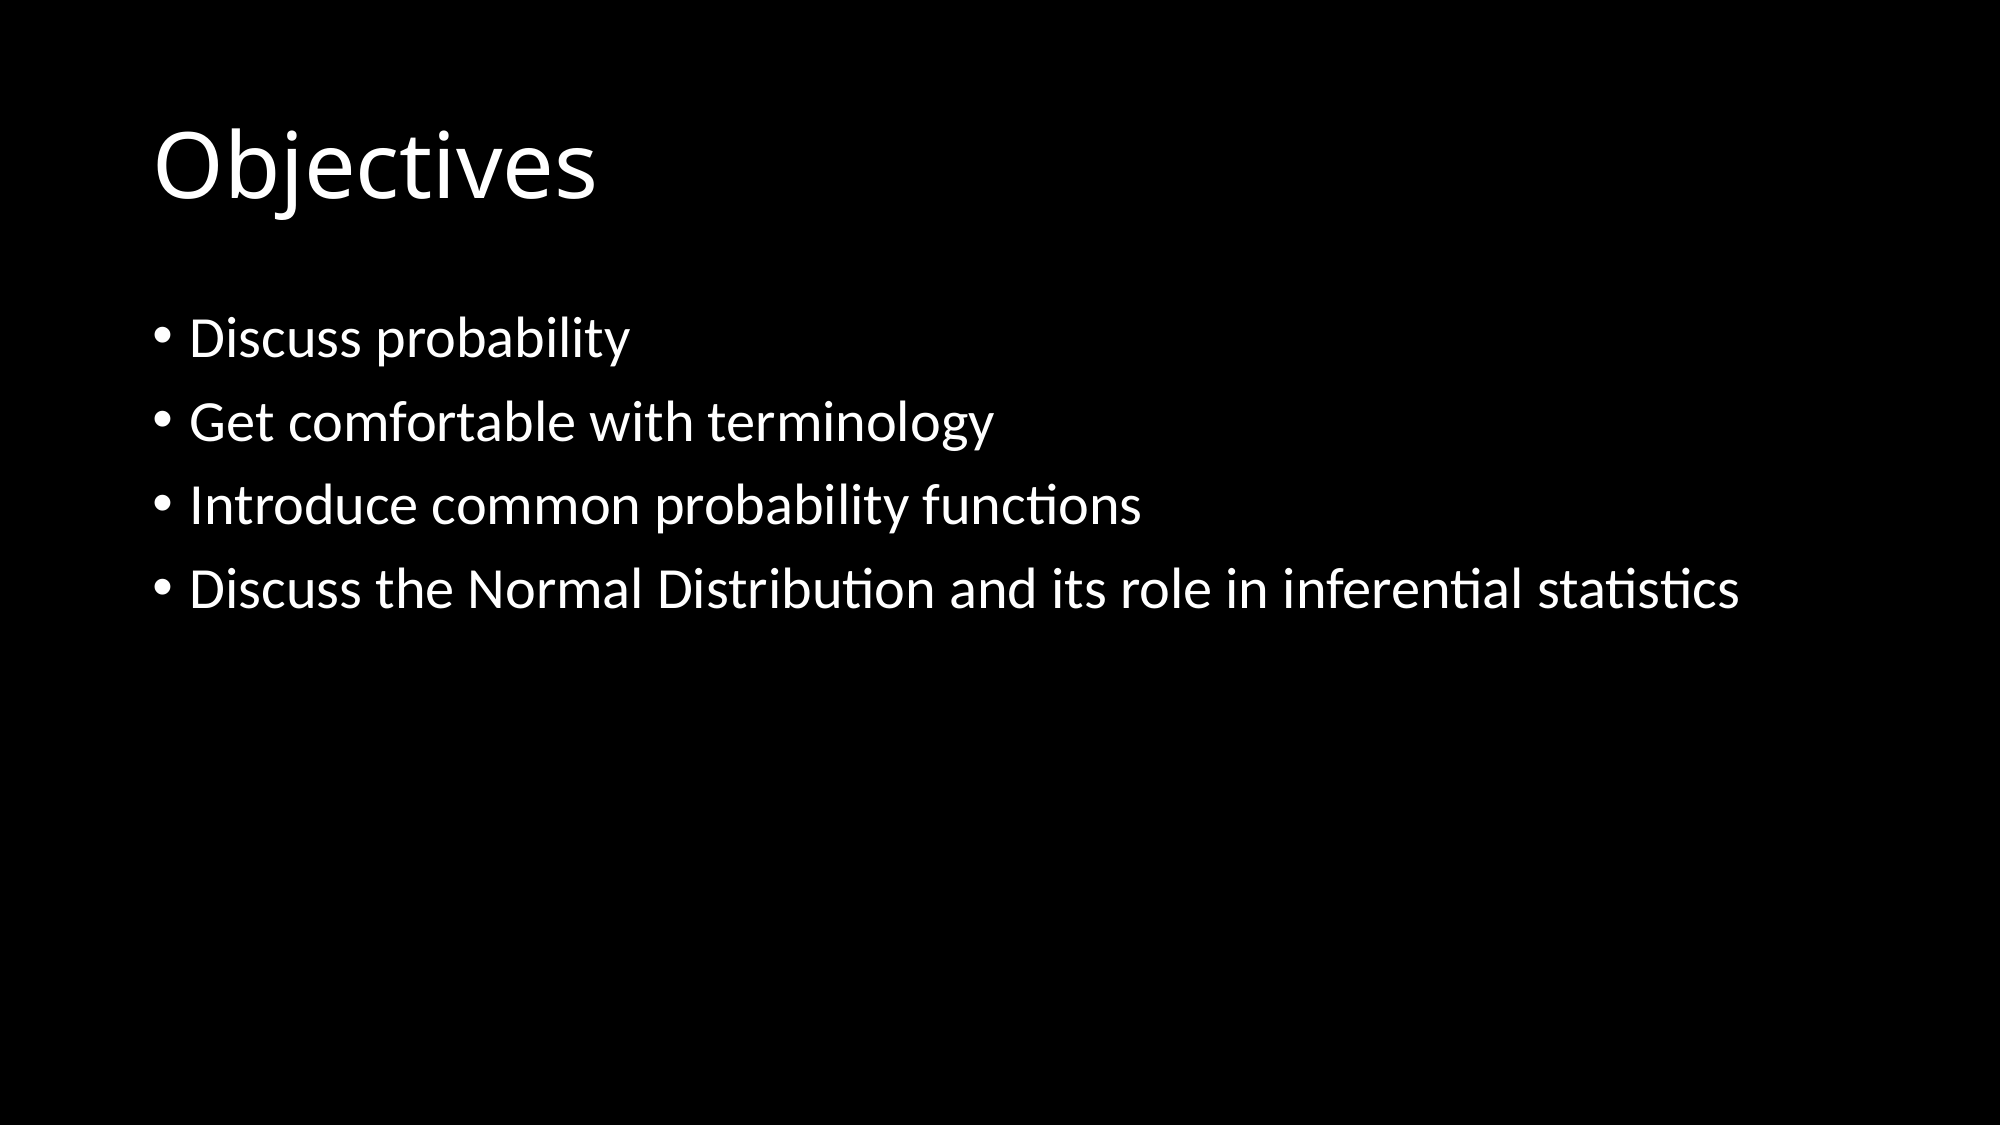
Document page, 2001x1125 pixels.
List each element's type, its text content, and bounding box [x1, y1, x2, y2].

list Discuss probability Get comfortable with terminology Introduce common probability functions Discuss the Normal Distribution and its role in inferential statistics [137, 299, 1863, 1014]
title Objectives [137, 59, 1863, 278]
